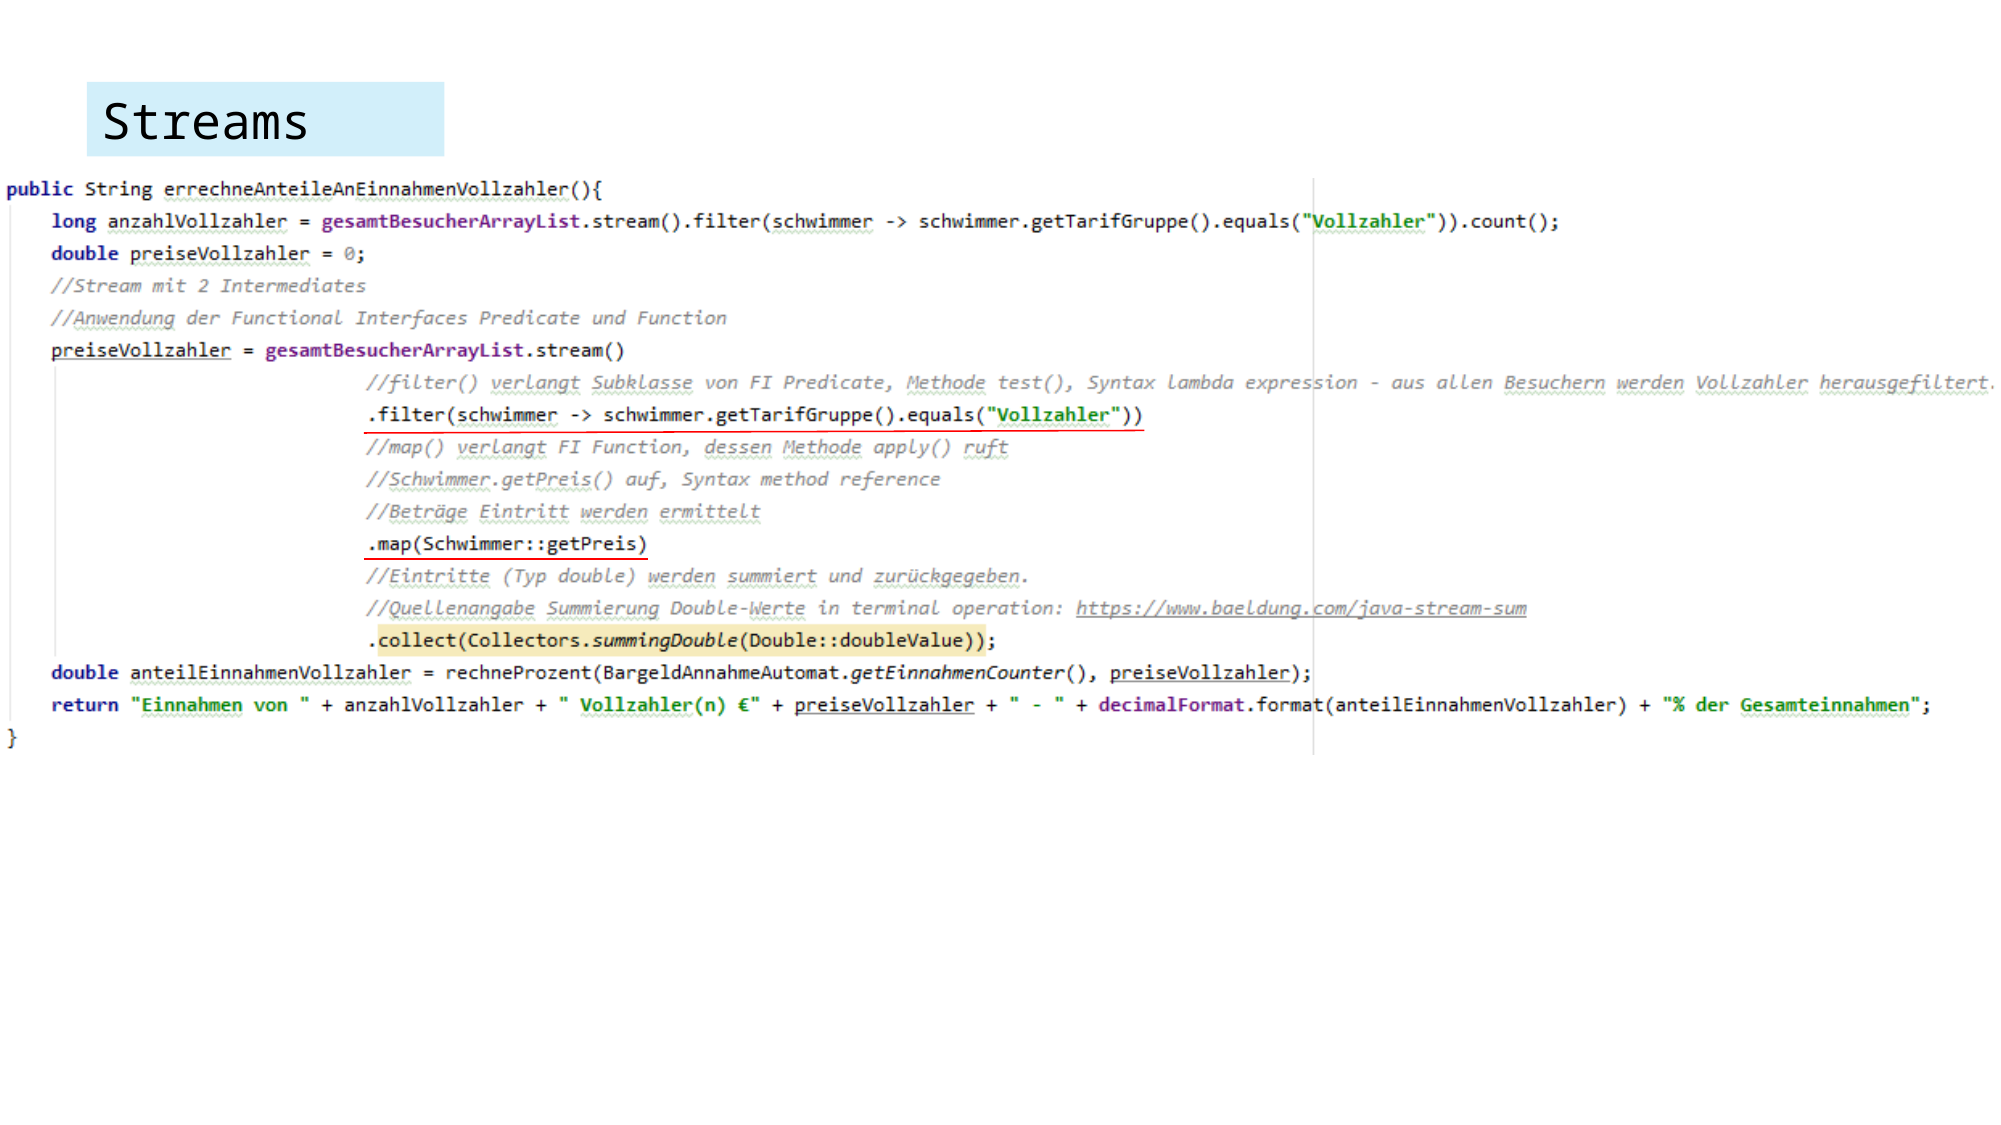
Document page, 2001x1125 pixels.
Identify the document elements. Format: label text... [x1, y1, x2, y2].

text_box Streams [86, 81, 445, 157]
picture [0, 178, 2000, 755]
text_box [363, 430, 1145, 434]
